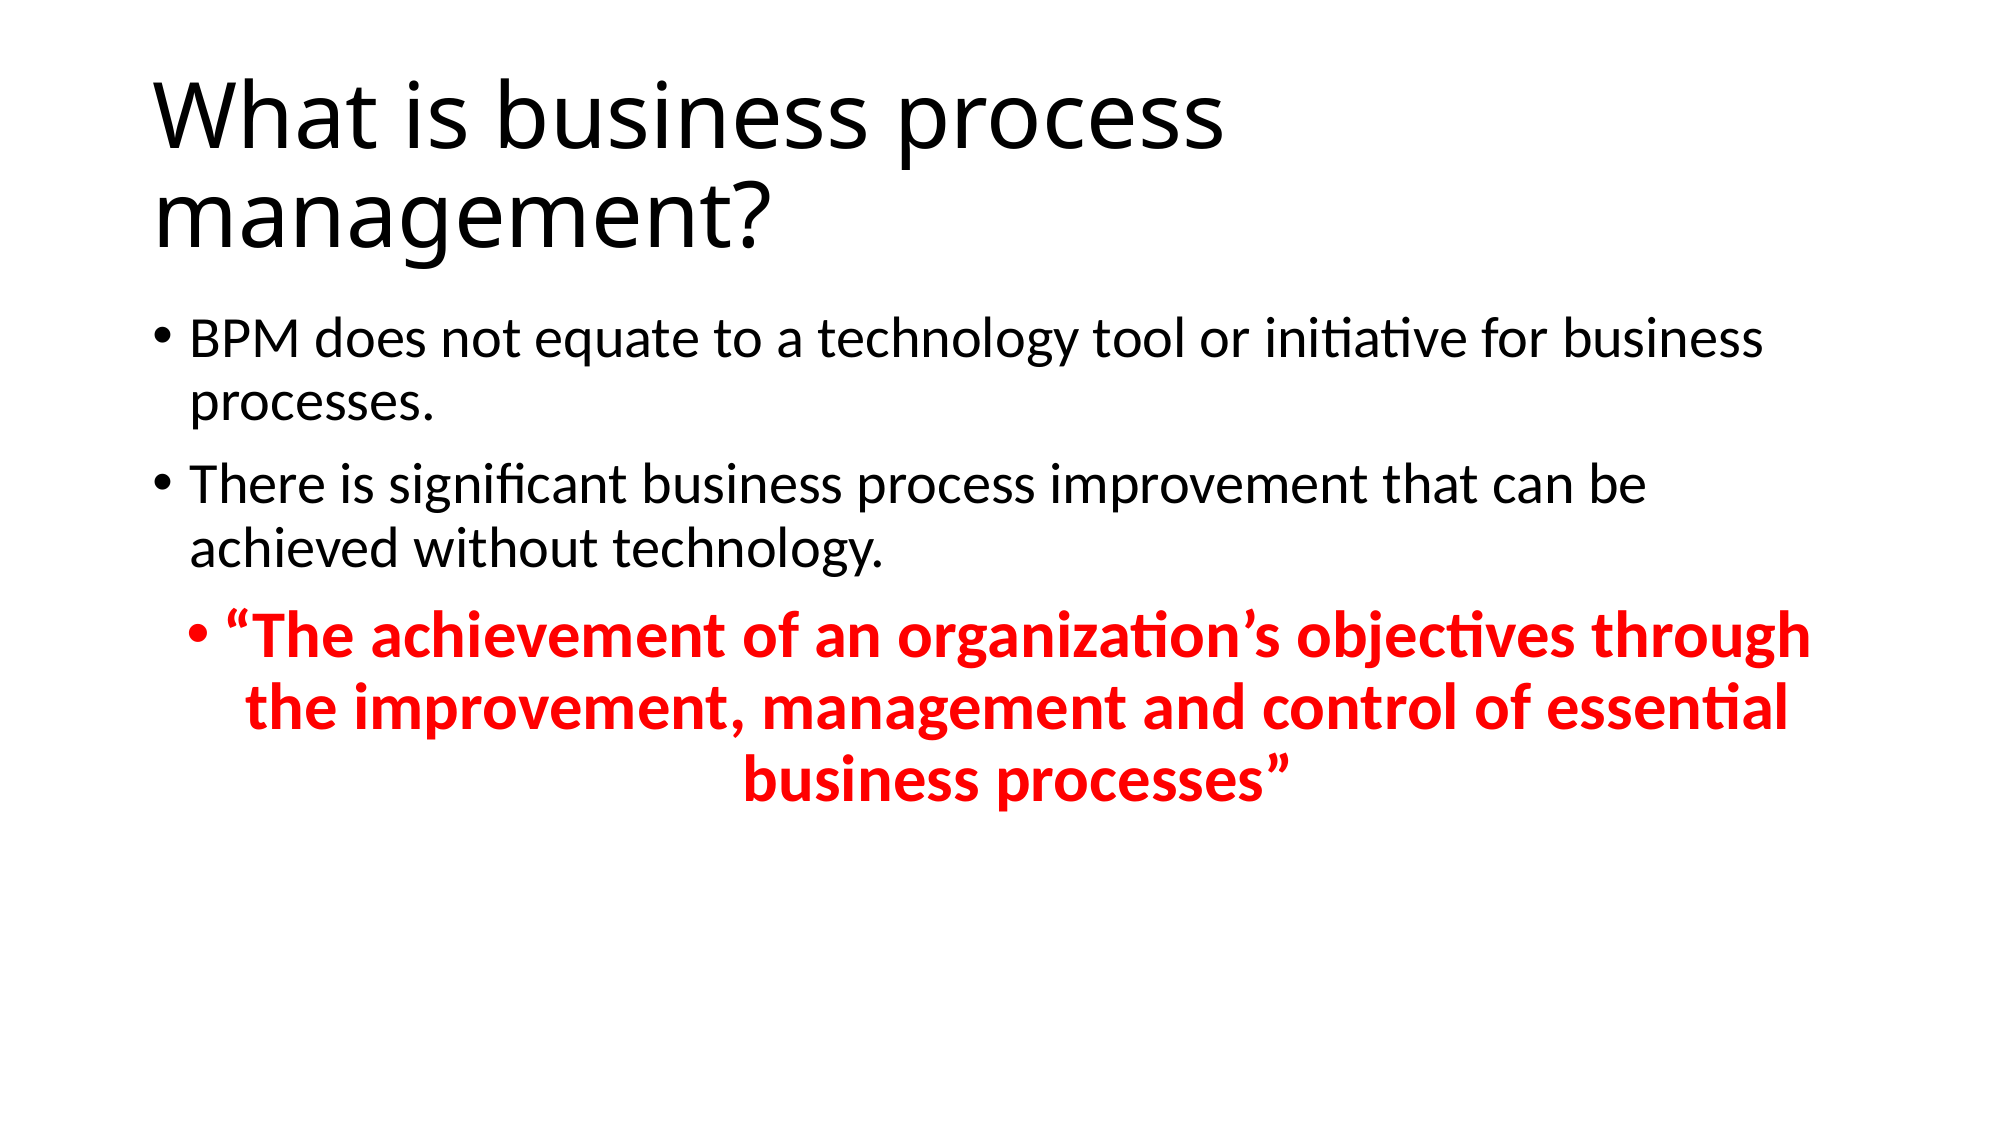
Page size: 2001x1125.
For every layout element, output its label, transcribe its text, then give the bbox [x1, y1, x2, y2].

list BPM does not equate to a technology tool or initiative for business processes. There is significant business process improvement that can be achieved without technology. “The achievement of an organization’s objectives through the improvement, management and control of essential business processes” [137, 299, 1863, 1014]
title What is business process management? [137, 59, 1863, 278]
